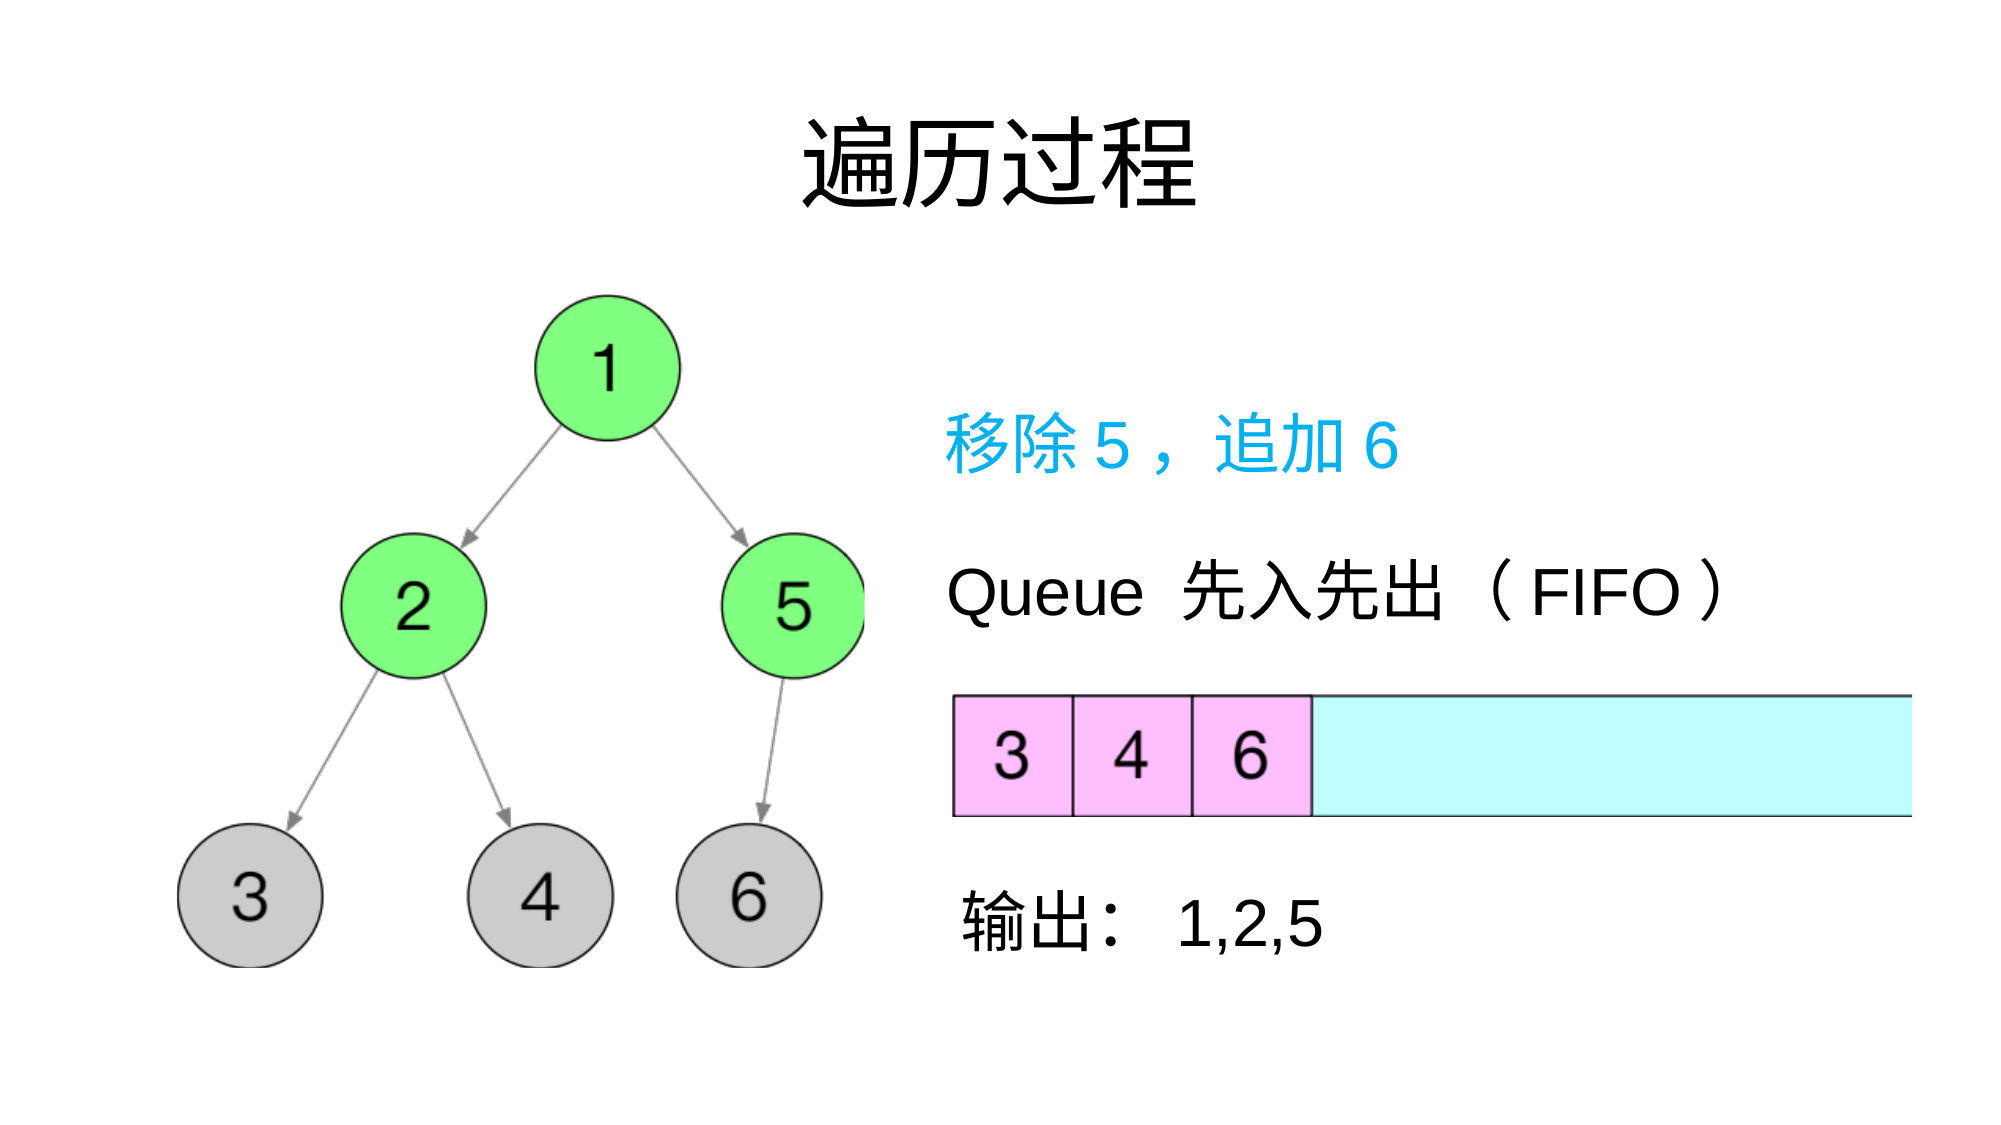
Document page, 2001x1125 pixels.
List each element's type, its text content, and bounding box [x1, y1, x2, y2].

title 遍历过程 [137, 59, 1863, 278]
text_box 移除5，追加6 [929, 394, 1416, 490]
picture [951, 693, 1913, 817]
picture [176, 294, 865, 968]
text_box 输出：1,2,5 [945, 871, 1340, 967]
text_box Queue 先入先出（FIFO） [931, 541, 1780, 637]
